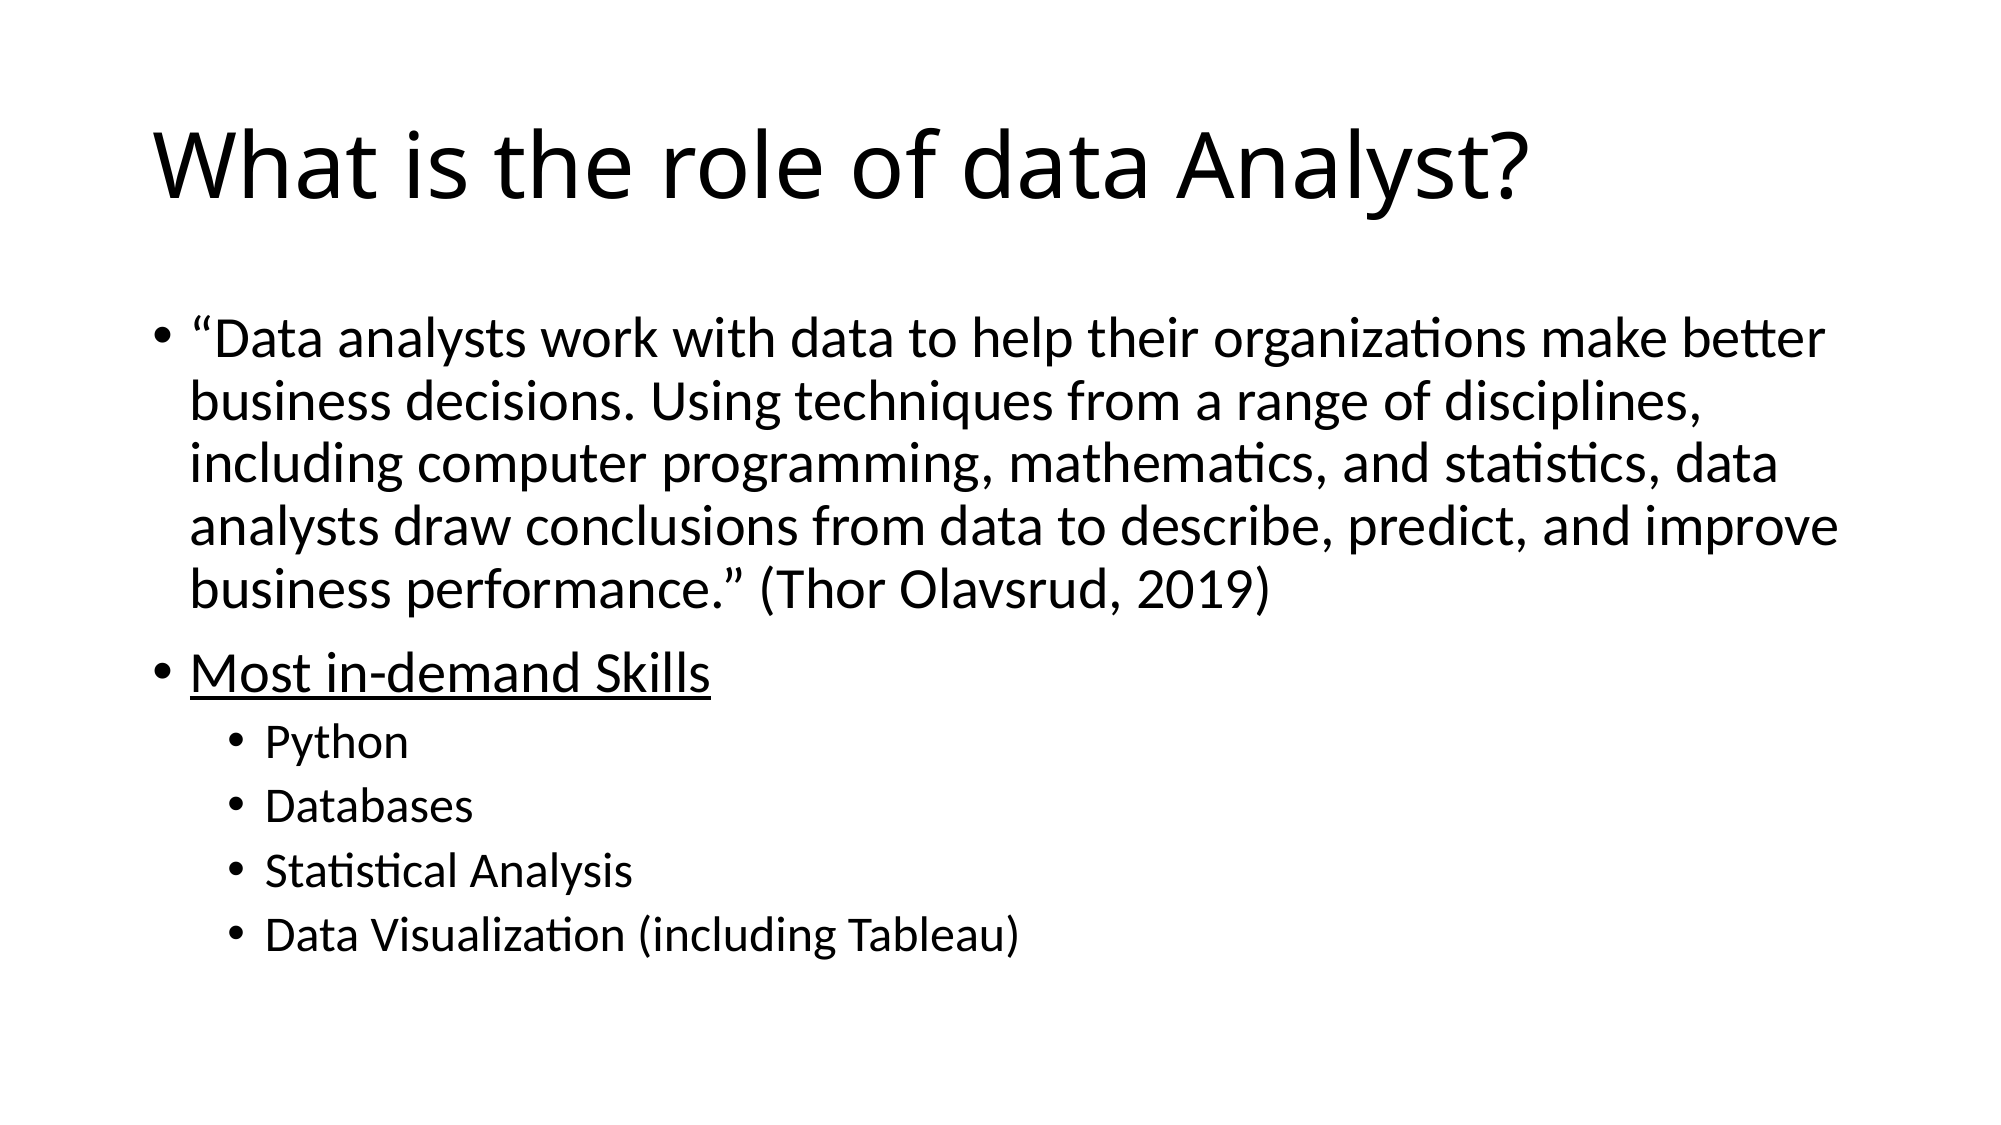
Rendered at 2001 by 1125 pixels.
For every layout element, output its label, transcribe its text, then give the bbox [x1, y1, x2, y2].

list “Data analysts work with data to help their organizations make better business decisions. Using techniques from a range of disciplines, including computer programming, mathematics, and statistics, data analysts draw conclusions from data to describe, predict, and improve business performance.” (Thor Olavsrud, 2019) Most in-demand Skills Python Databases Statistical Analysis Data Visualization (including Tableau) [137, 299, 1863, 1014]
title What is the role of data Analyst? [137, 59, 1863, 278]
